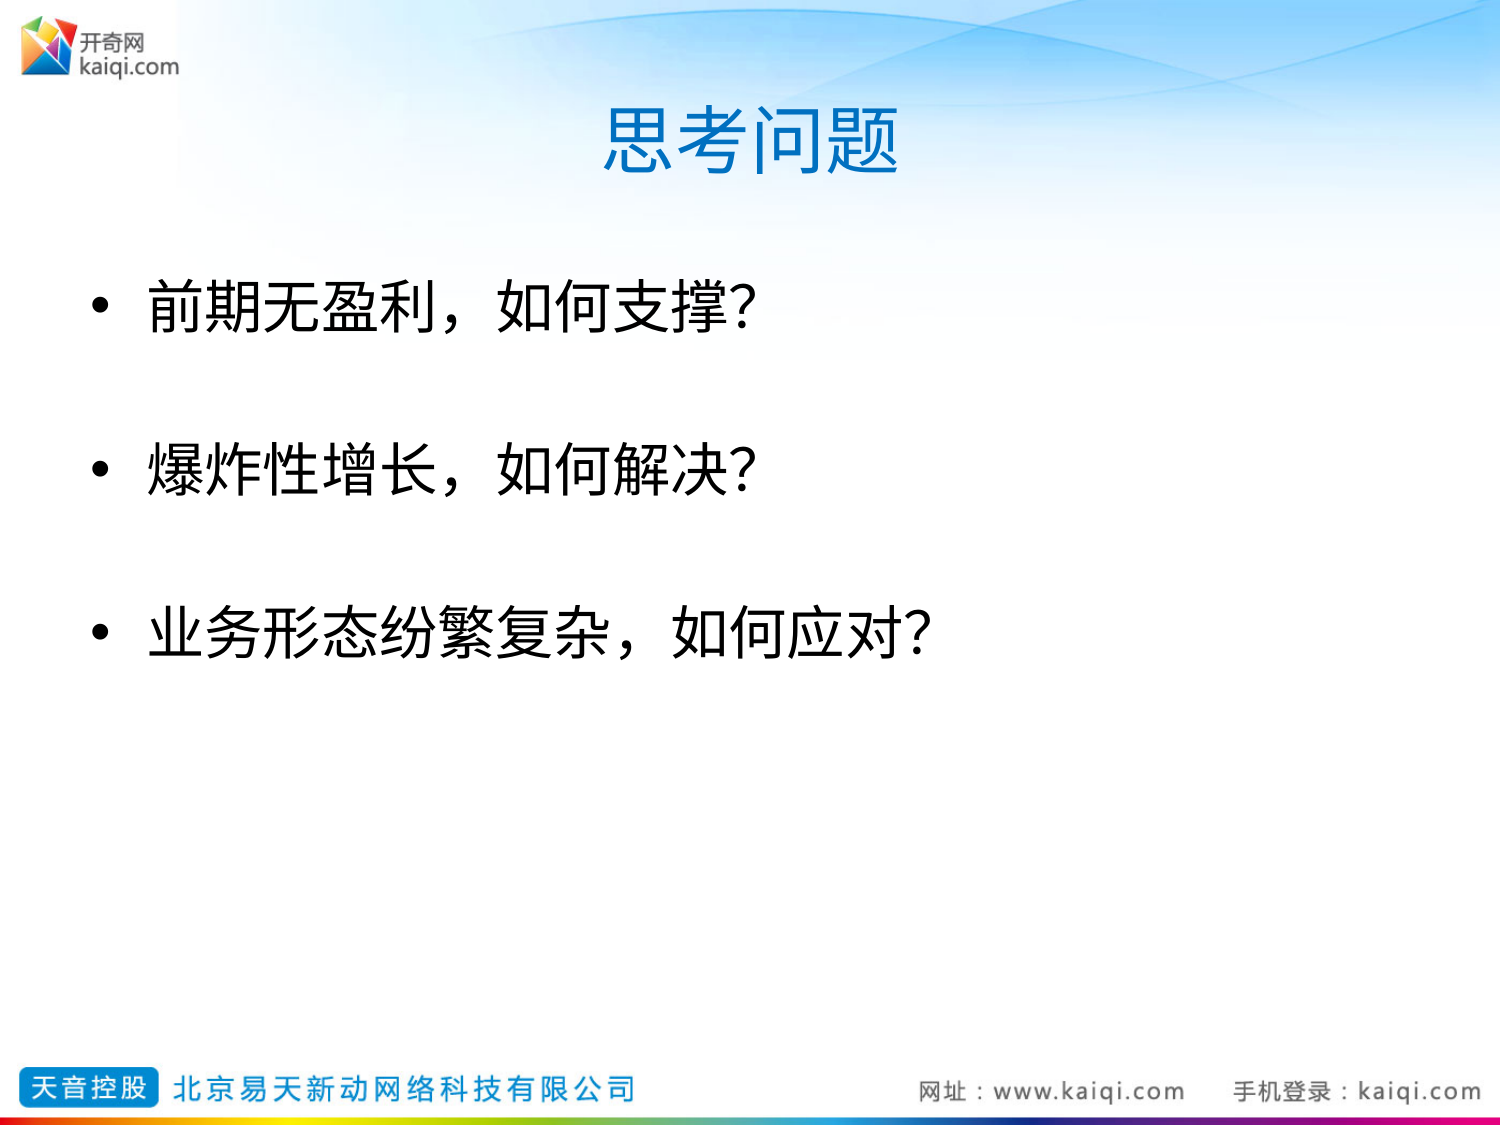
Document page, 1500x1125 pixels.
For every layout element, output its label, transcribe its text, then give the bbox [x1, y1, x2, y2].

list 前期无盈利，如何支撑？ 爆炸性增长，如何解决？ 业务形态纷繁复杂，如何应对？ [74, 262, 1426, 1006]
picture [0, 0, 1500, 1125]
title 思考问题 [74, 44, 1426, 233]
